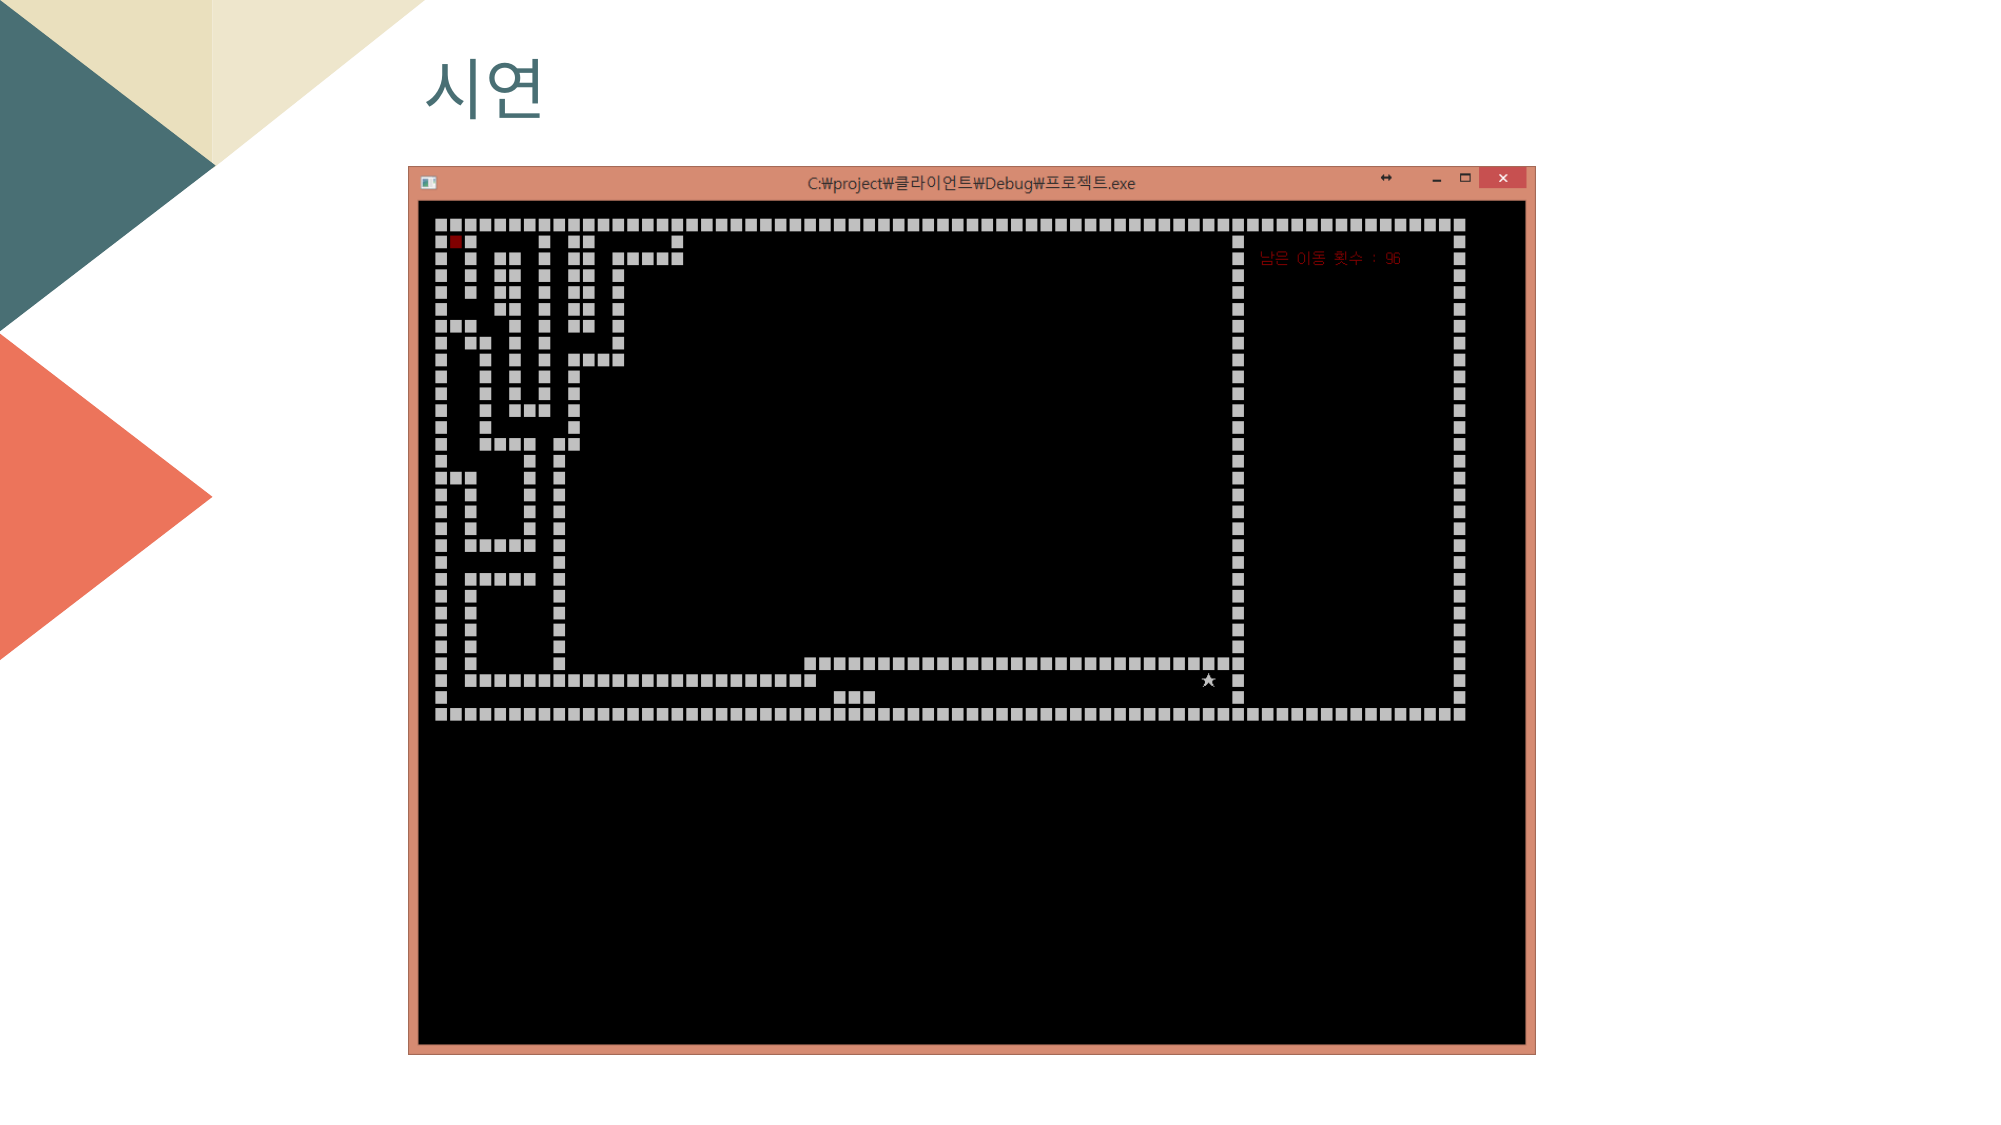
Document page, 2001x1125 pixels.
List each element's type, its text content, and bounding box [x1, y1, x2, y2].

text_box 시연 [408, 49, 1318, 138]
picture [408, 166, 1536, 1055]
